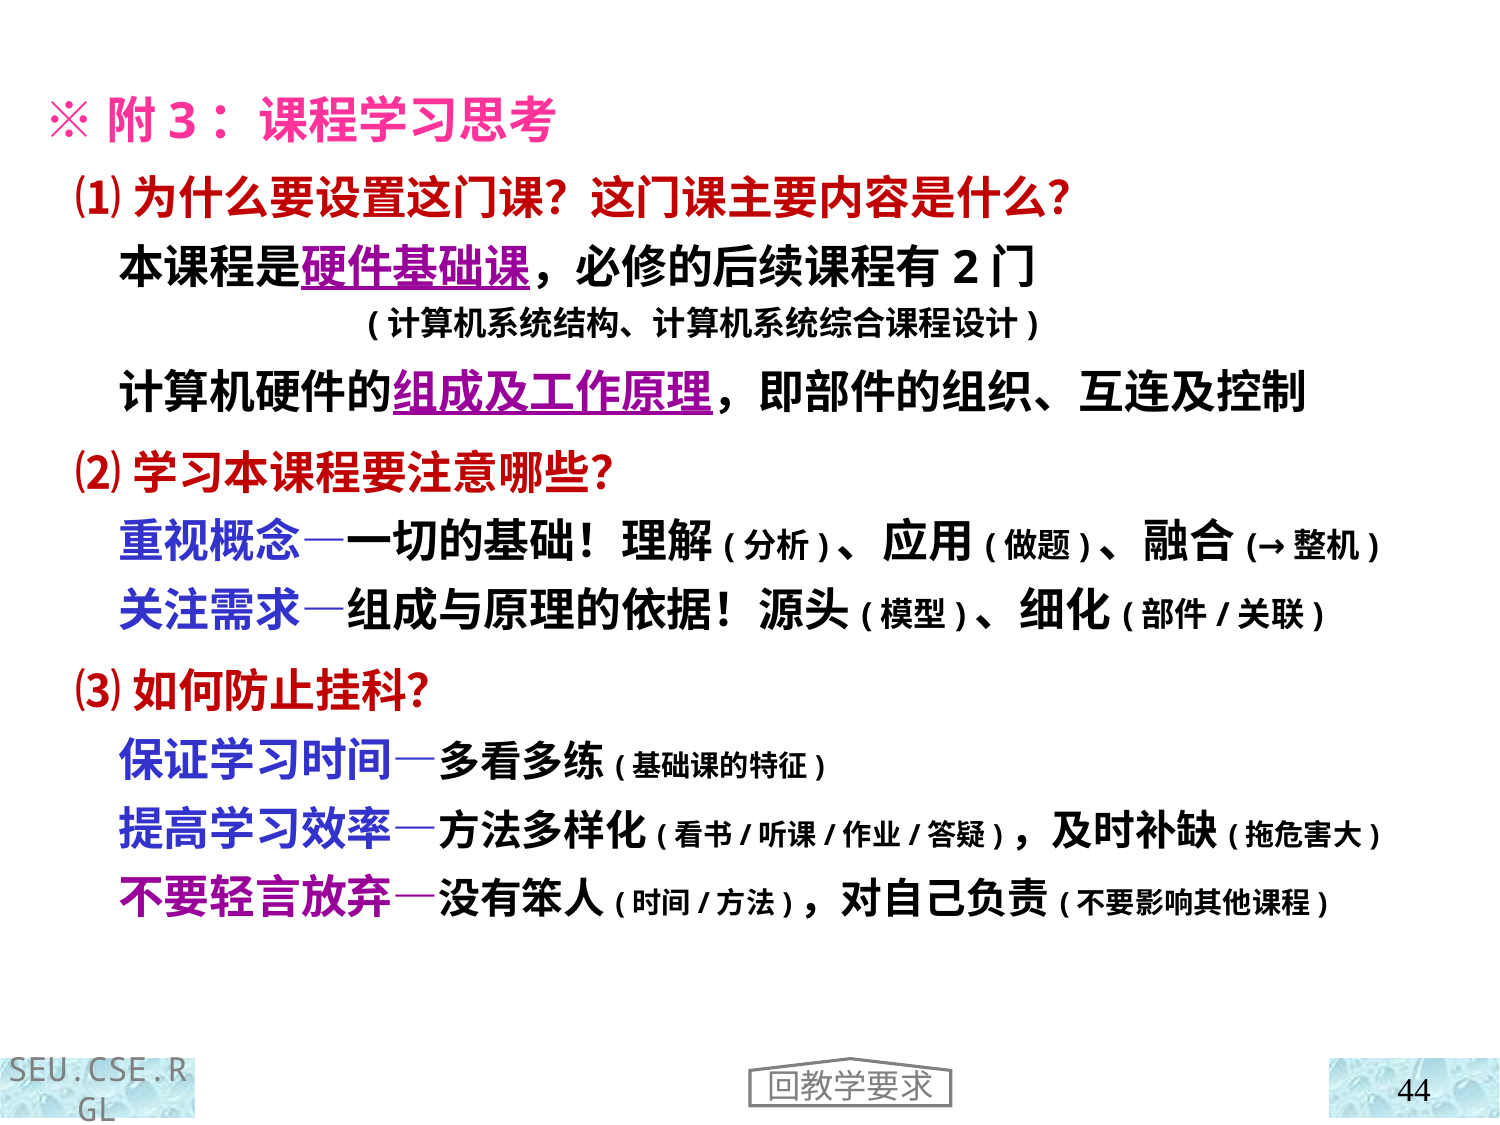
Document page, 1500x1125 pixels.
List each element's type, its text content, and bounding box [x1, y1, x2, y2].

slide_number 44 [1328, 1058, 1500, 1118]
table_cell 32 [0, 1058, 195, 1118]
text_box 回教学要求 [749, 1058, 951, 1106]
text_box ※附3：课程学习思考 ⑴为什么要设置这门课？这门课主要内容是什么？ 本课程是硬件基础课，必修的后续课程有2门 (计算机系统结构、计算机系统综合课程设计) 计算机硬件的组成及工作原理，即部件的组织、互连及控制 ⑵学习本课程要注意哪些？ 重视概念—一切的基础！理解(分析)、应用(做题)、融合(→整机) 关注需求—组成与原理的依据！源头(模型)、细化(部件/关联) ⑶如何防止挂科？ 保证学习时间—多看多练(基础课的特征) 提高学习效率—方法多样化(看书/听课/作业/答疑)，及时补缺(拖危害大) 不要轻言放弃—没有笨人(时间/方法)，对自己负责(不要影响其他课程) [29, 66, 1471, 931]
